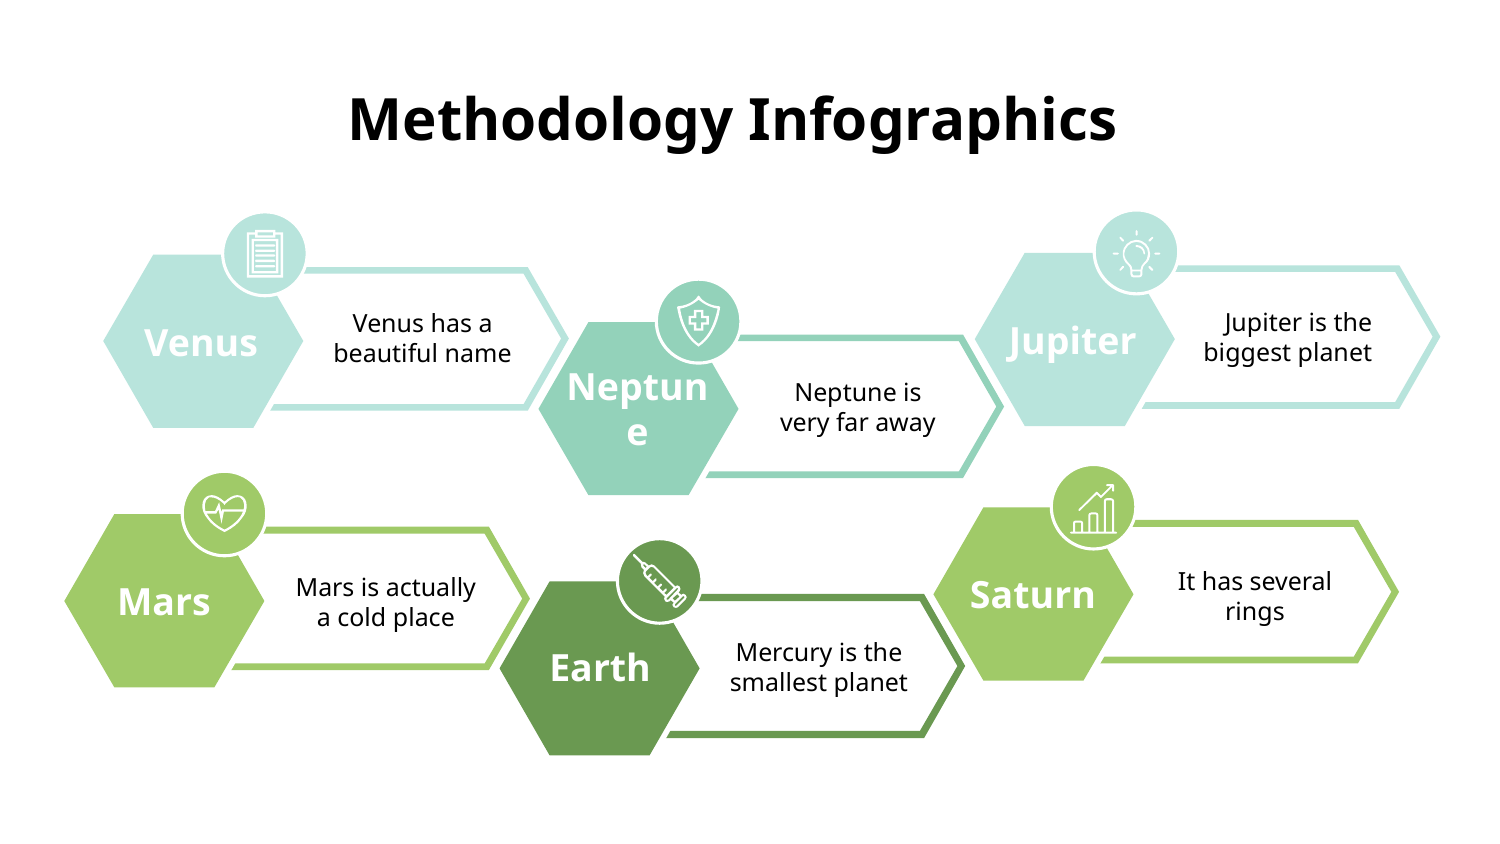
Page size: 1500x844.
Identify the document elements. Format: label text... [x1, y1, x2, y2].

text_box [1112, 229, 1161, 278]
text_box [676, 295, 721, 347]
title Methodology Infographics [75, 67, 1390, 146]
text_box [1069, 483, 1118, 534]
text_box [246, 229, 284, 278]
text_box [57, 209, 1441, 761]
